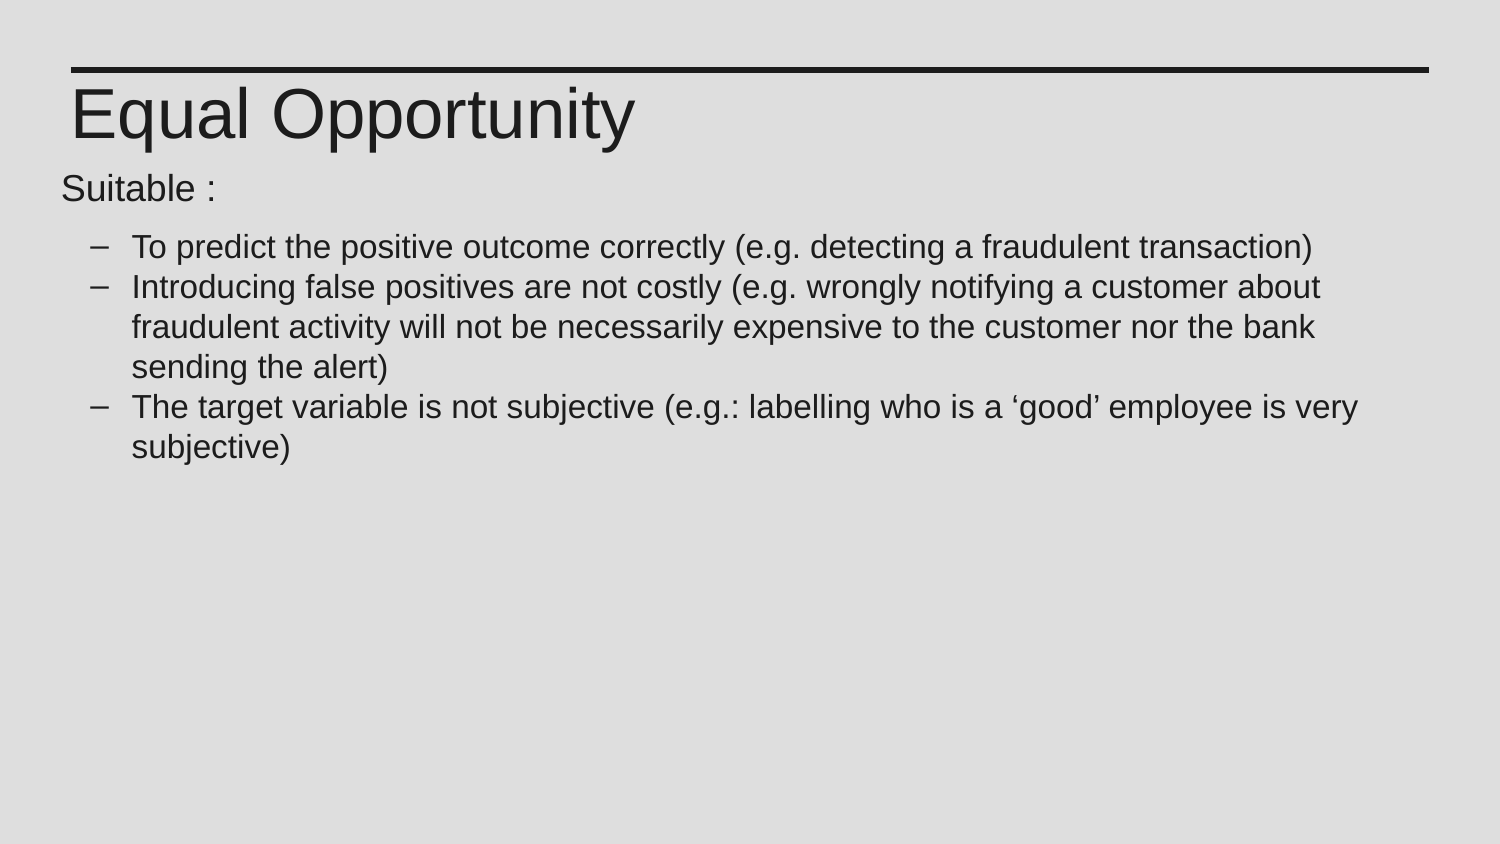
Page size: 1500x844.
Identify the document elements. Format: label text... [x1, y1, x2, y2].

list Suitable : To predict the positive outcome correctly (e.g. detecting a fraudulent transaction) Introducing false positives are not costly (e.g. wrongly notifying a customer about fraudulent activity will not be necessarily expensive to the customer nor the bank sending the alert) The target variable is not subjective (e.g.: labelling who is a ‘good’ employee is very subjective) [60, 163, 1397, 639]
list Equal Opportunity [70, 67, 1430, 183]
